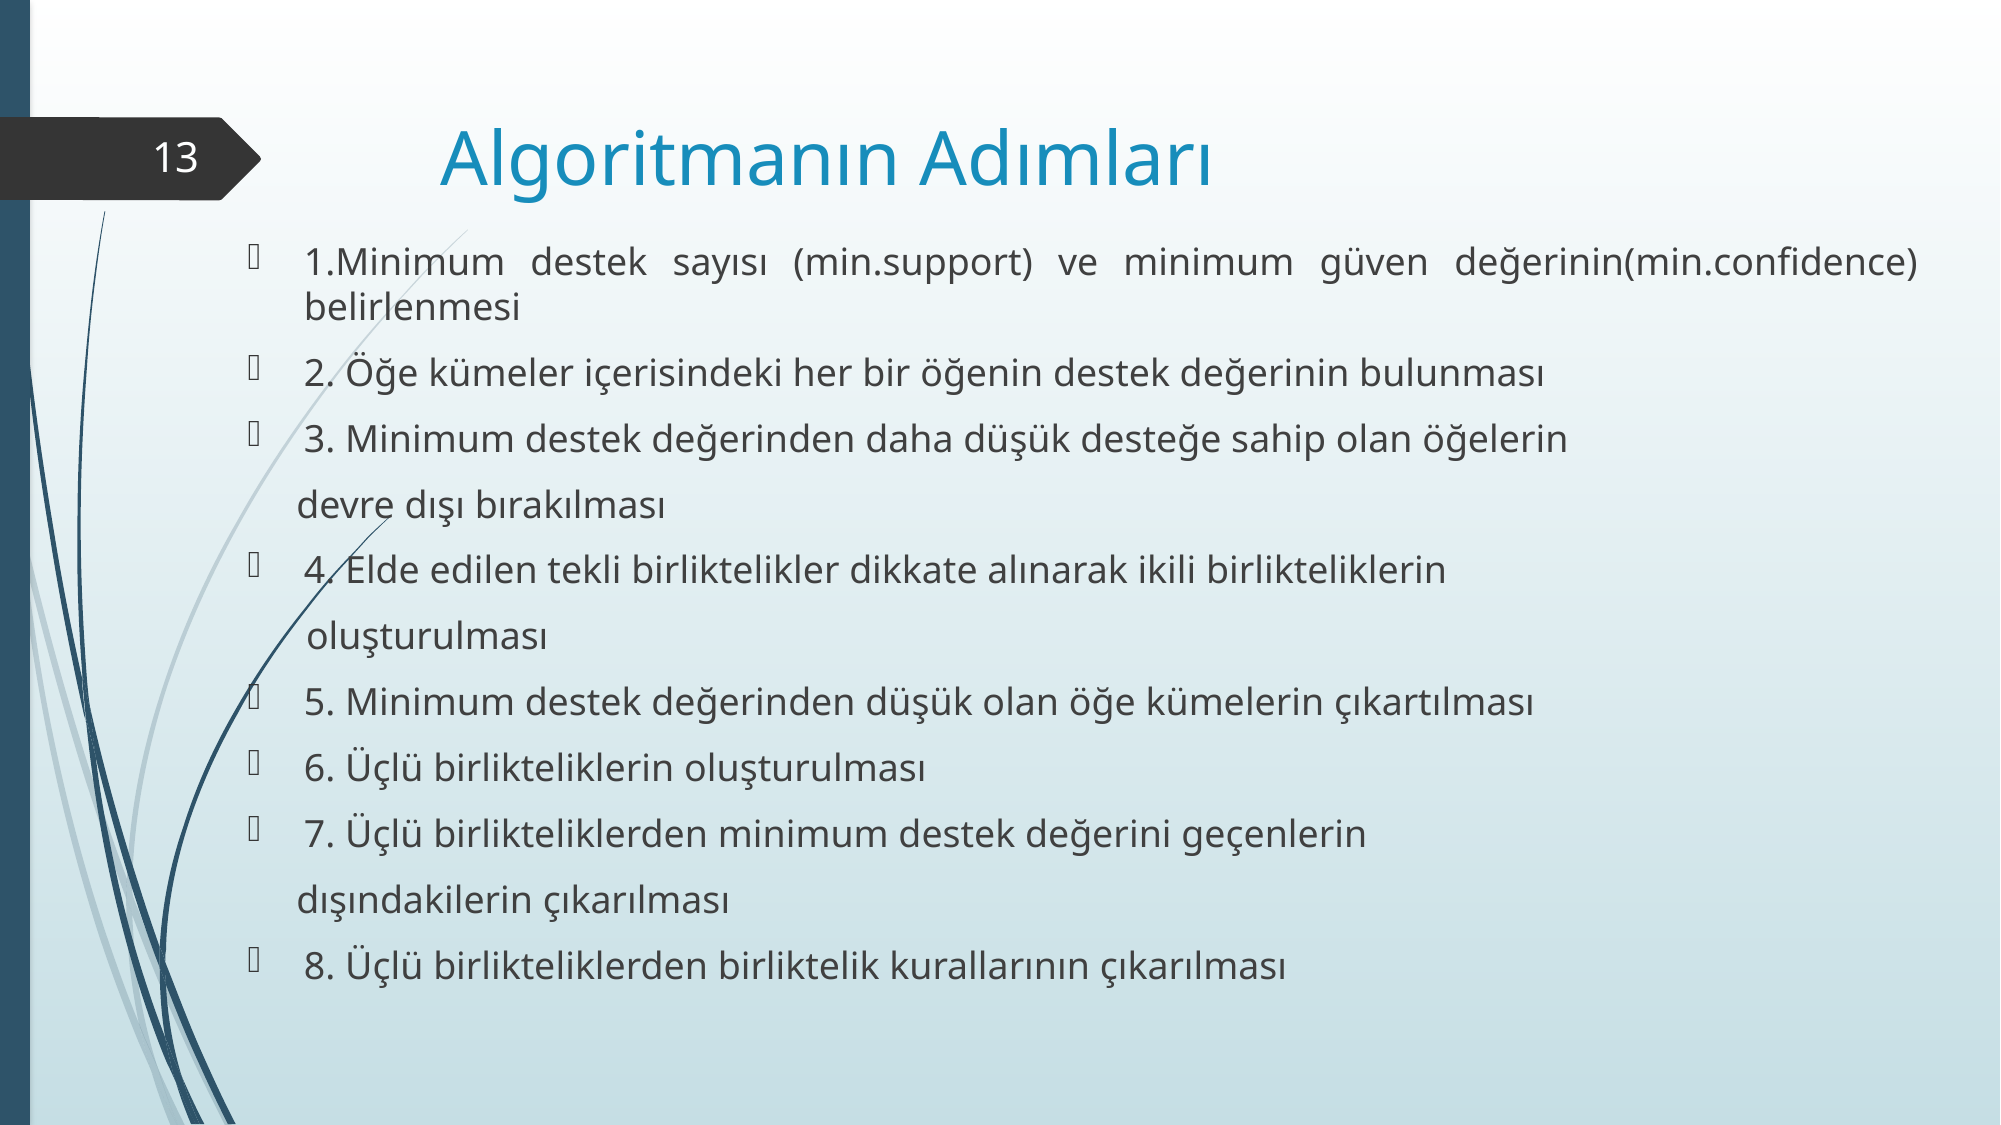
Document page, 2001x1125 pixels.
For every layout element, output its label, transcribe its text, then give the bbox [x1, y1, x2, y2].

list 1.Minimum destek sayısı (min.support) ve minimum güven değerinin(min.confidence) belirlenmesi 2. Öğe kümeler içerisindeki her bir öğenin destek değerinin bulunması 3. Minimum destek değerinden daha düşük desteğe sahip olan öğelerin devre dışı bırakılması 4. Elde edilen tekli birliktelikler dikkate alınarak ikili birlikteliklerin oluşturulması 5. Minimum destek değerinden düşük olan öğe kümelerin çıkartılması 6. Üçlü birlikteliklerin oluşturulması 7. Üçlü birlikteliklerden minimum destek değerini geçenlerin dışındakilerin çıkarılması 8. Üçlü birlikteliklerden birliktelik kurallarının çıkarılması [232, 230, 1935, 1023]
slide_number 13 [87, 129, 216, 190]
title Algoritmanın Adımları [425, 102, 1888, 230]
